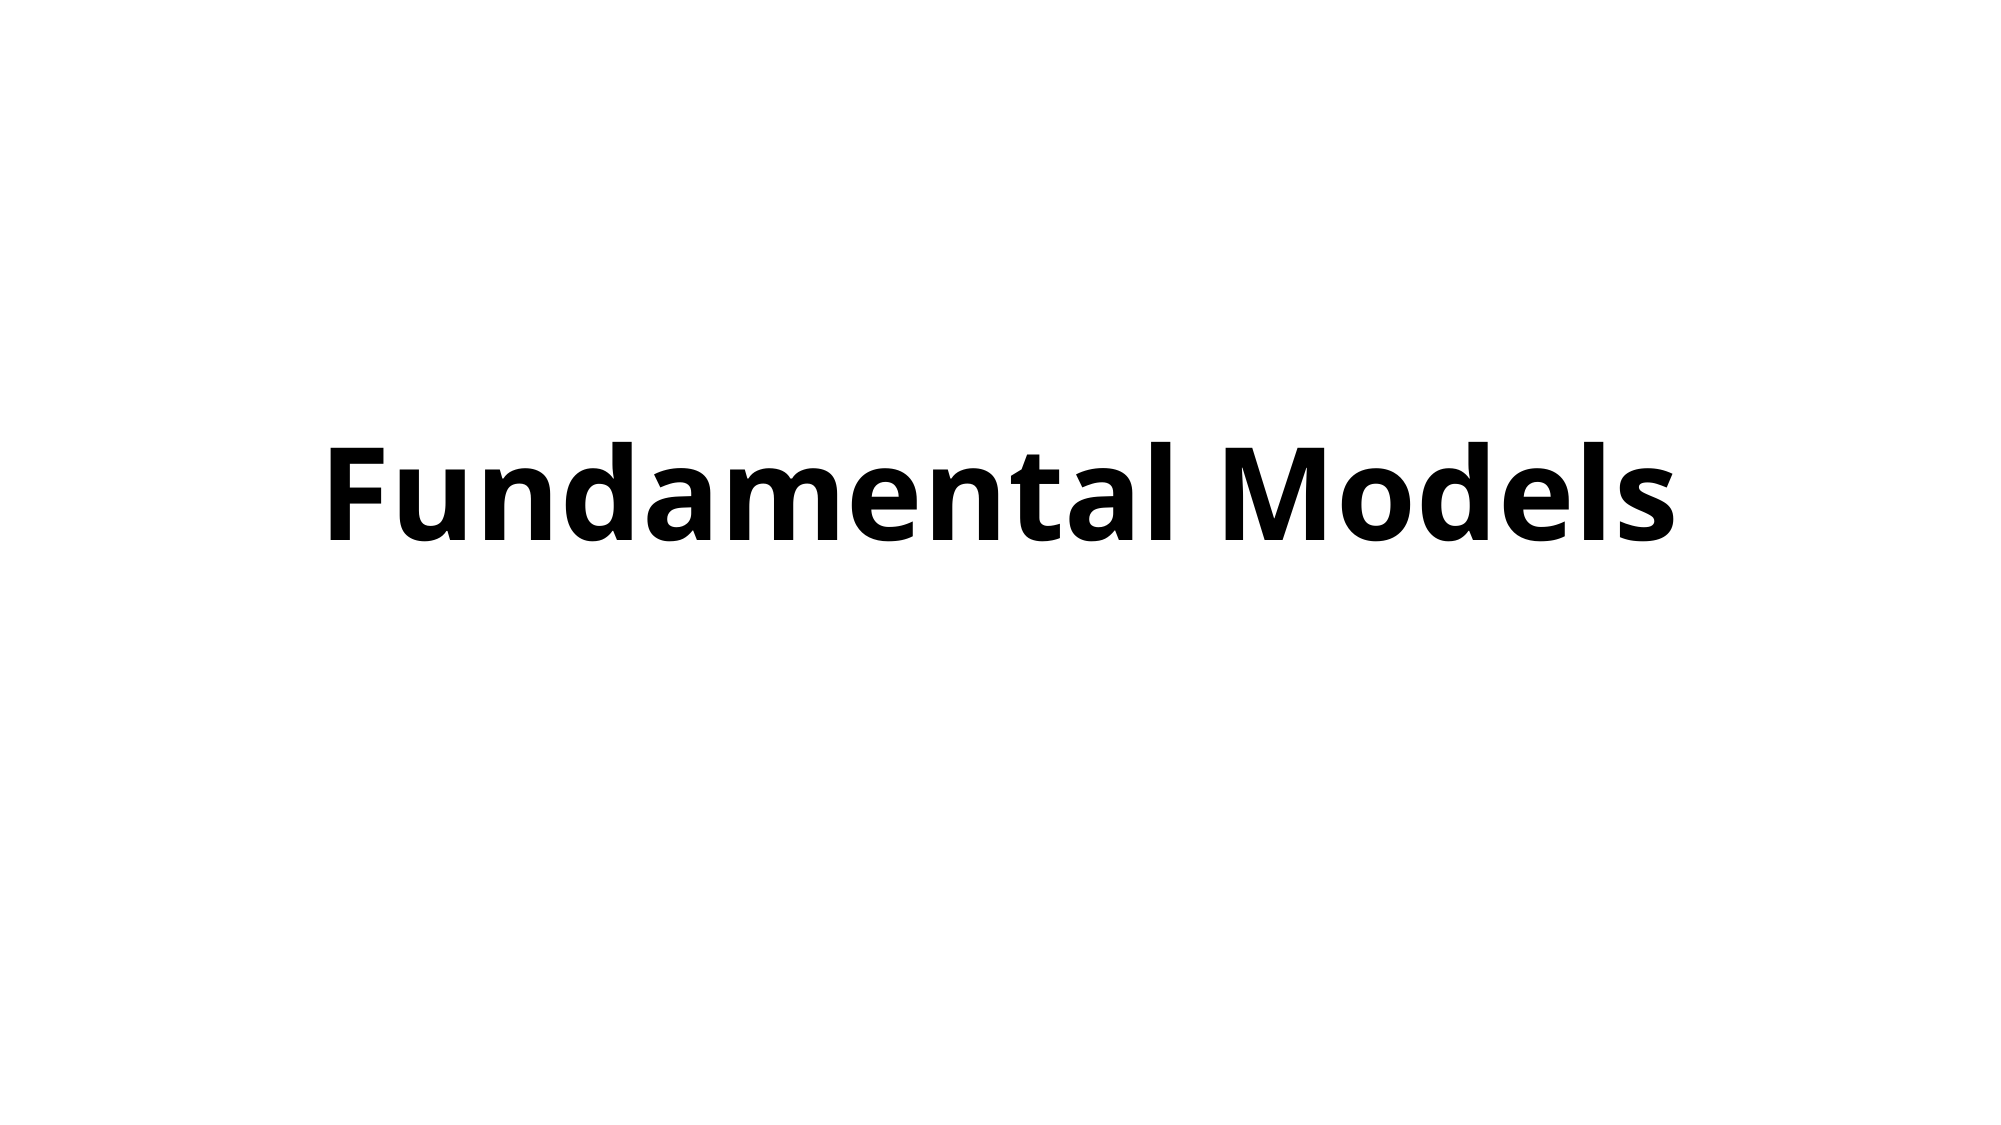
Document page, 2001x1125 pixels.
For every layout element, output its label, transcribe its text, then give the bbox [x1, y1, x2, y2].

title Fundamental Models [249, 184, 1750, 576]
